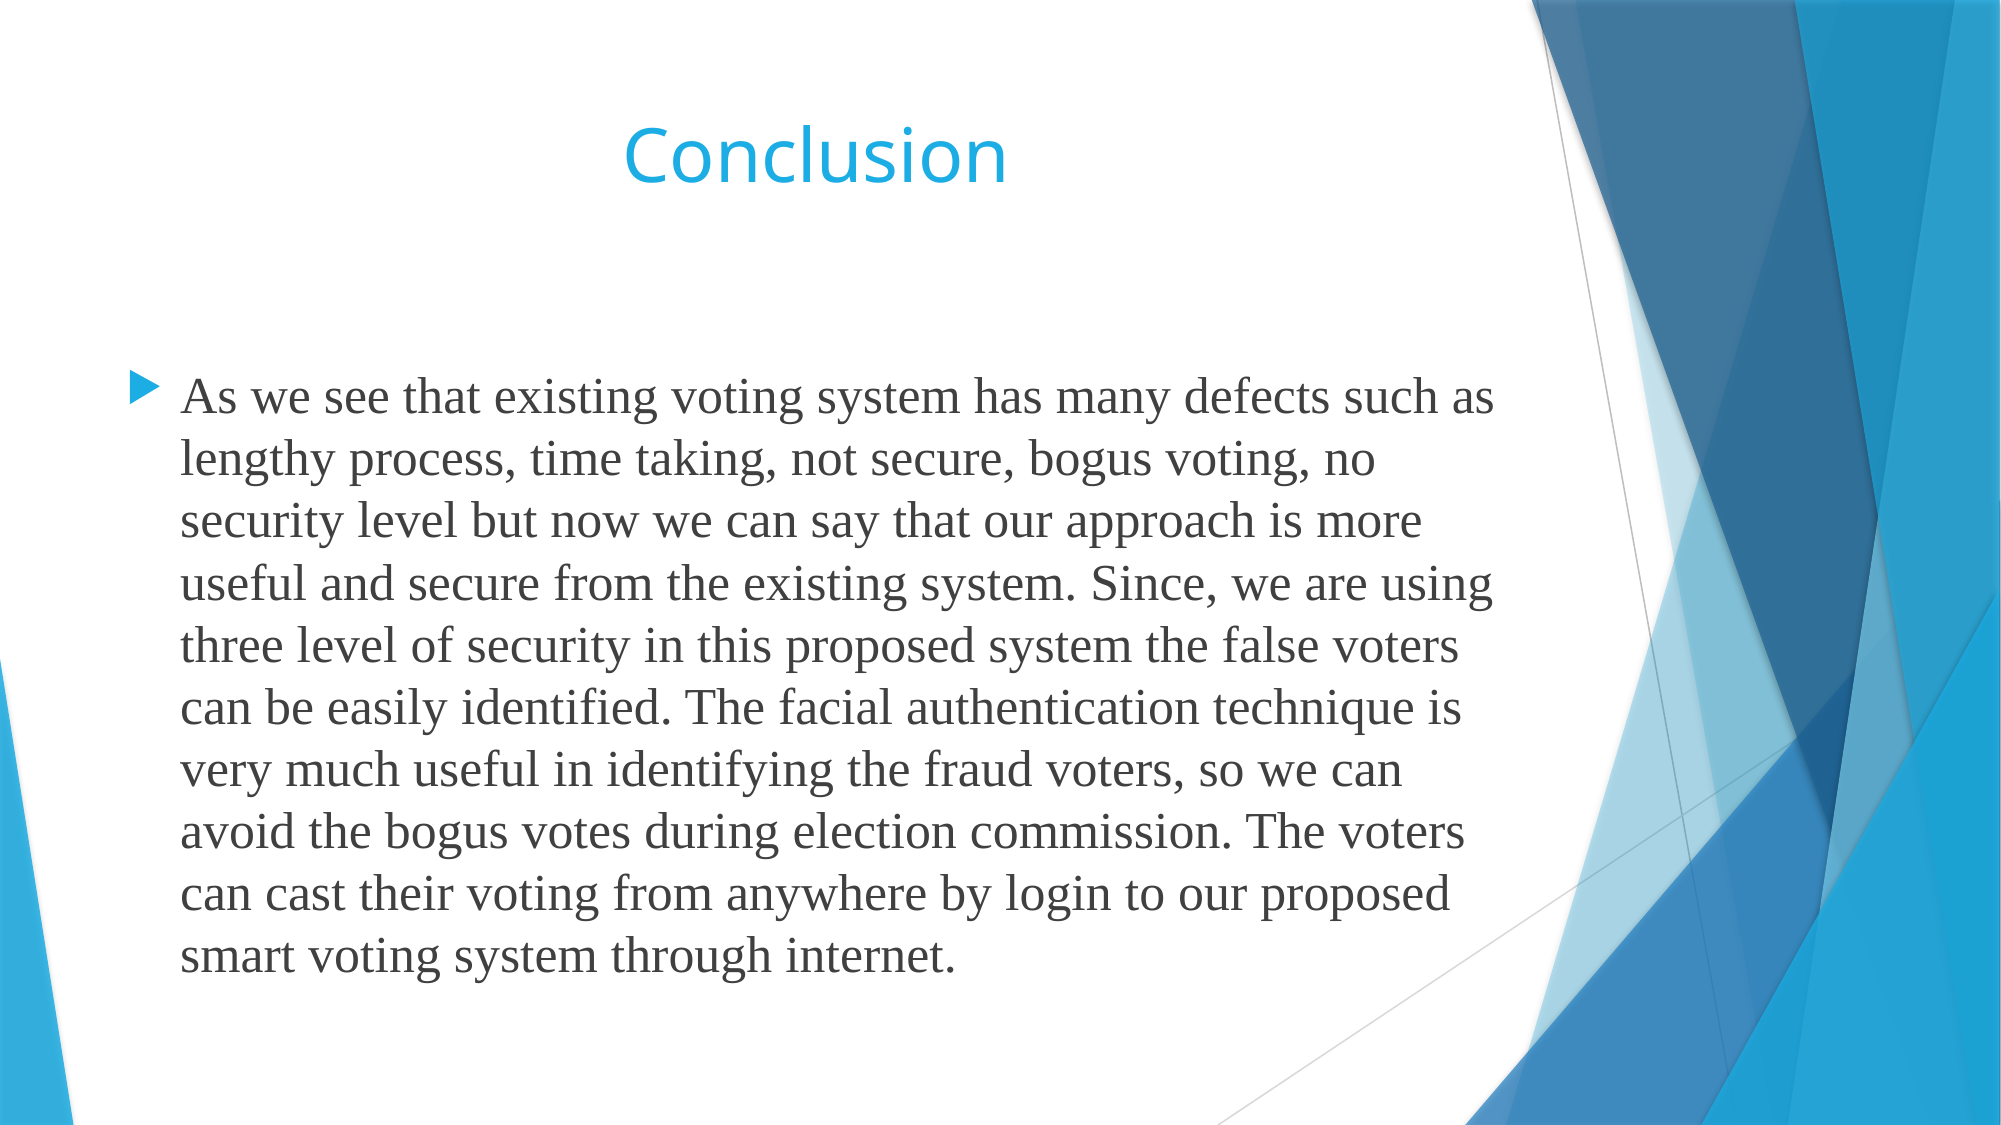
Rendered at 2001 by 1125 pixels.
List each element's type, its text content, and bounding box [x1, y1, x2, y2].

title Conclusion [111, 99, 1522, 317]
list As we see that existing voting system has many defects such as lengthy process, time taking, not secure, bogus voting, no security level but now we can say that our approach is more useful and secure from the existing system. Since, we are using three level of security in this proposed system the false voters can be easily identified. The facial authentication technique is very much useful in identifying the fraud voters, so we can avoid the bogus votes during election commission. The voters can cast their voting from anywhere by login to our proposed smart voting system through internet. [111, 354, 1522, 992]
